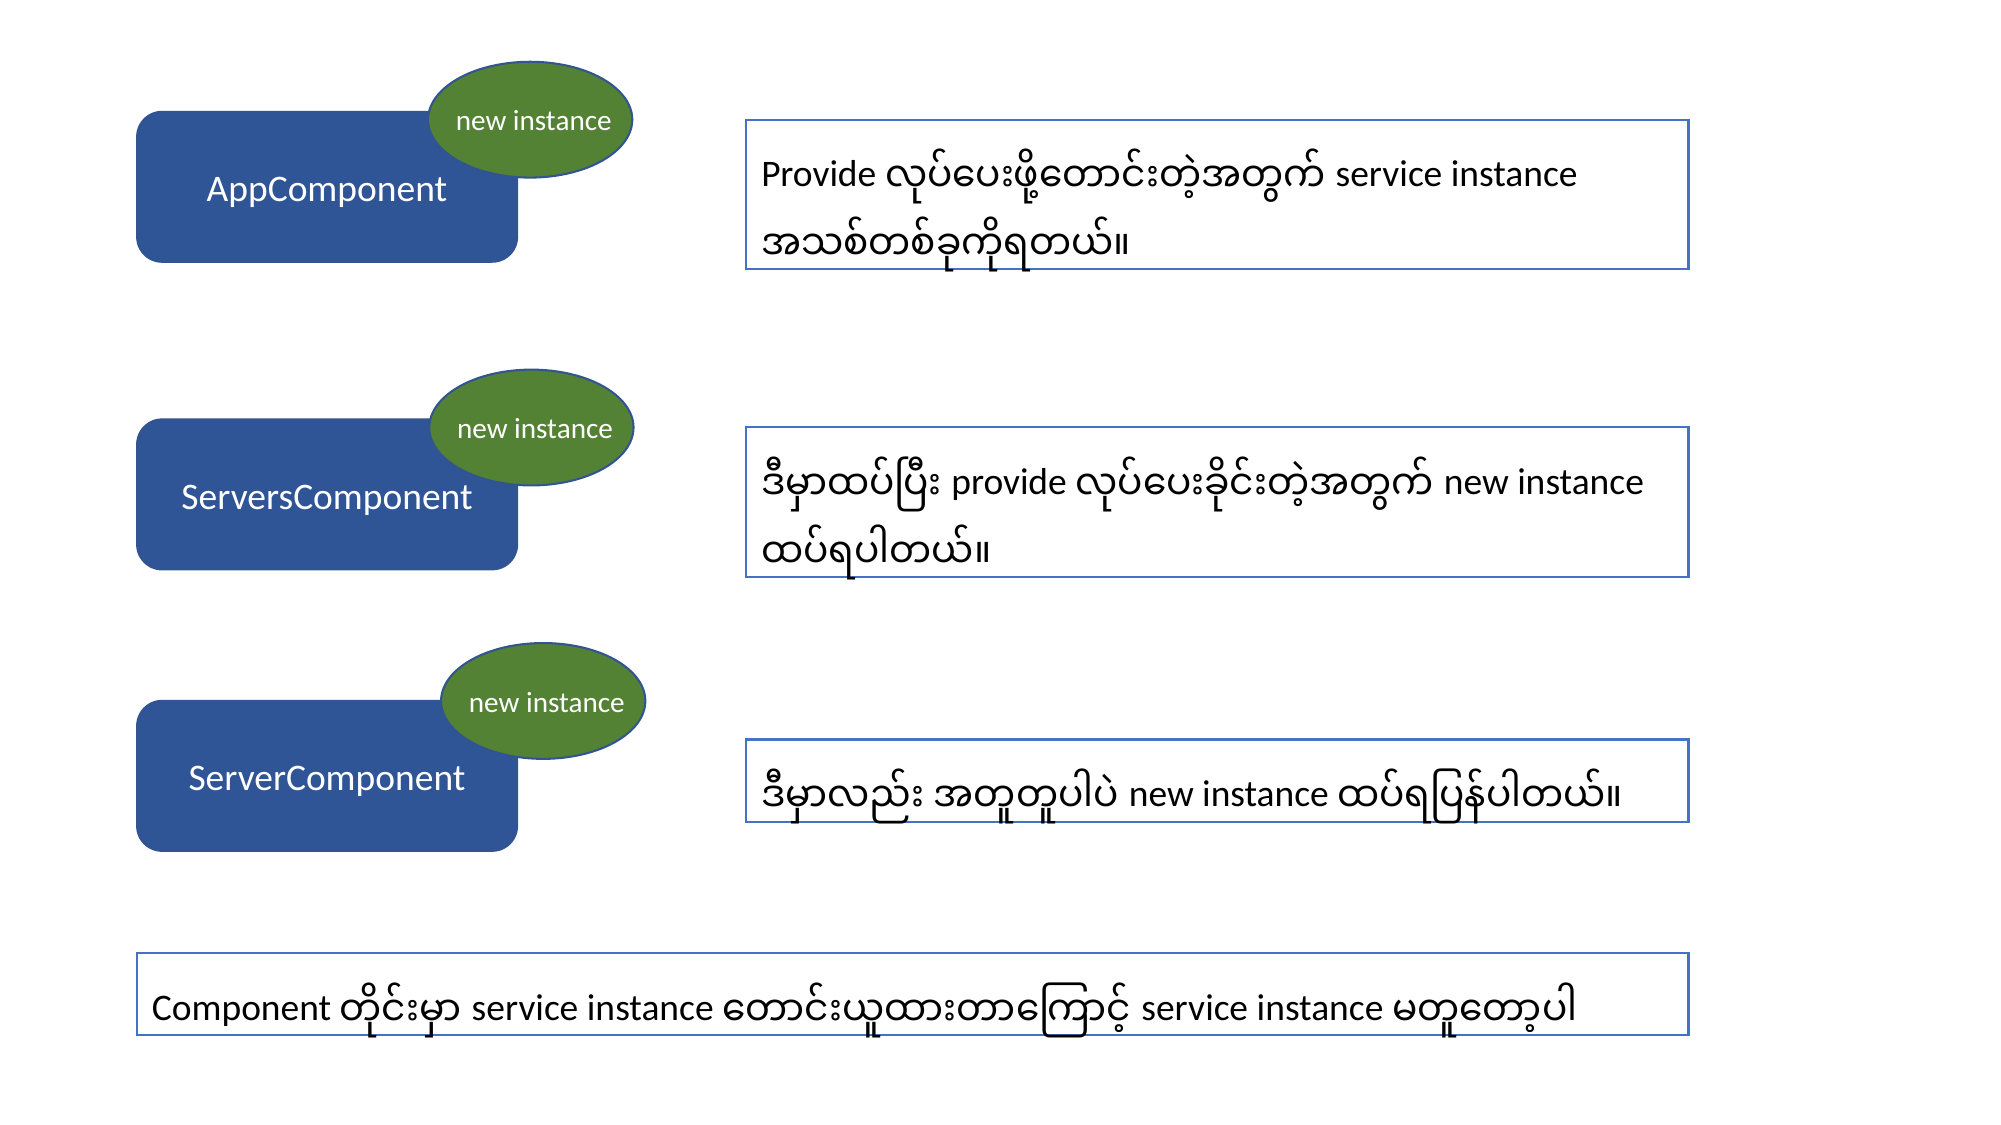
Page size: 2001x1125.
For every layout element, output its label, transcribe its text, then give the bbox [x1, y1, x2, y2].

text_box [429, 369, 634, 486]
text_box ServerComponent [136, 699, 519, 852]
text_box [628, 100, 634, 139]
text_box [441, 643, 646, 759]
text_box ServersComponent [136, 418, 519, 571]
text_box ဒီမှာထပ်ပြီး provide လုပ်ပေးခိုင်းတဲ့အတွက် new instance ထပ်ရပါတယ်။ [745, 426, 1690, 578]
text_box [426, 60, 624, 179]
text_box Component တိုင်းမှာ service instance တောင်းယူထားတာကြောင့် service instance မတူတော့ပါ [136, 952, 1690, 1036]
text_box ဒီမှာလည်း အတူတူပါပဲ new instance ထပ်ရပြန်ပါတယ်။ [745, 738, 1690, 823]
text_box AppComponent [136, 110, 519, 263]
text_box new instance [441, 94, 628, 145]
text_box Provide လုပ်ပေးဖို့တောင်းတဲ့အတွက် service instance အသစ်တစ်ခုကိုရတယ်။ [745, 119, 1690, 270]
